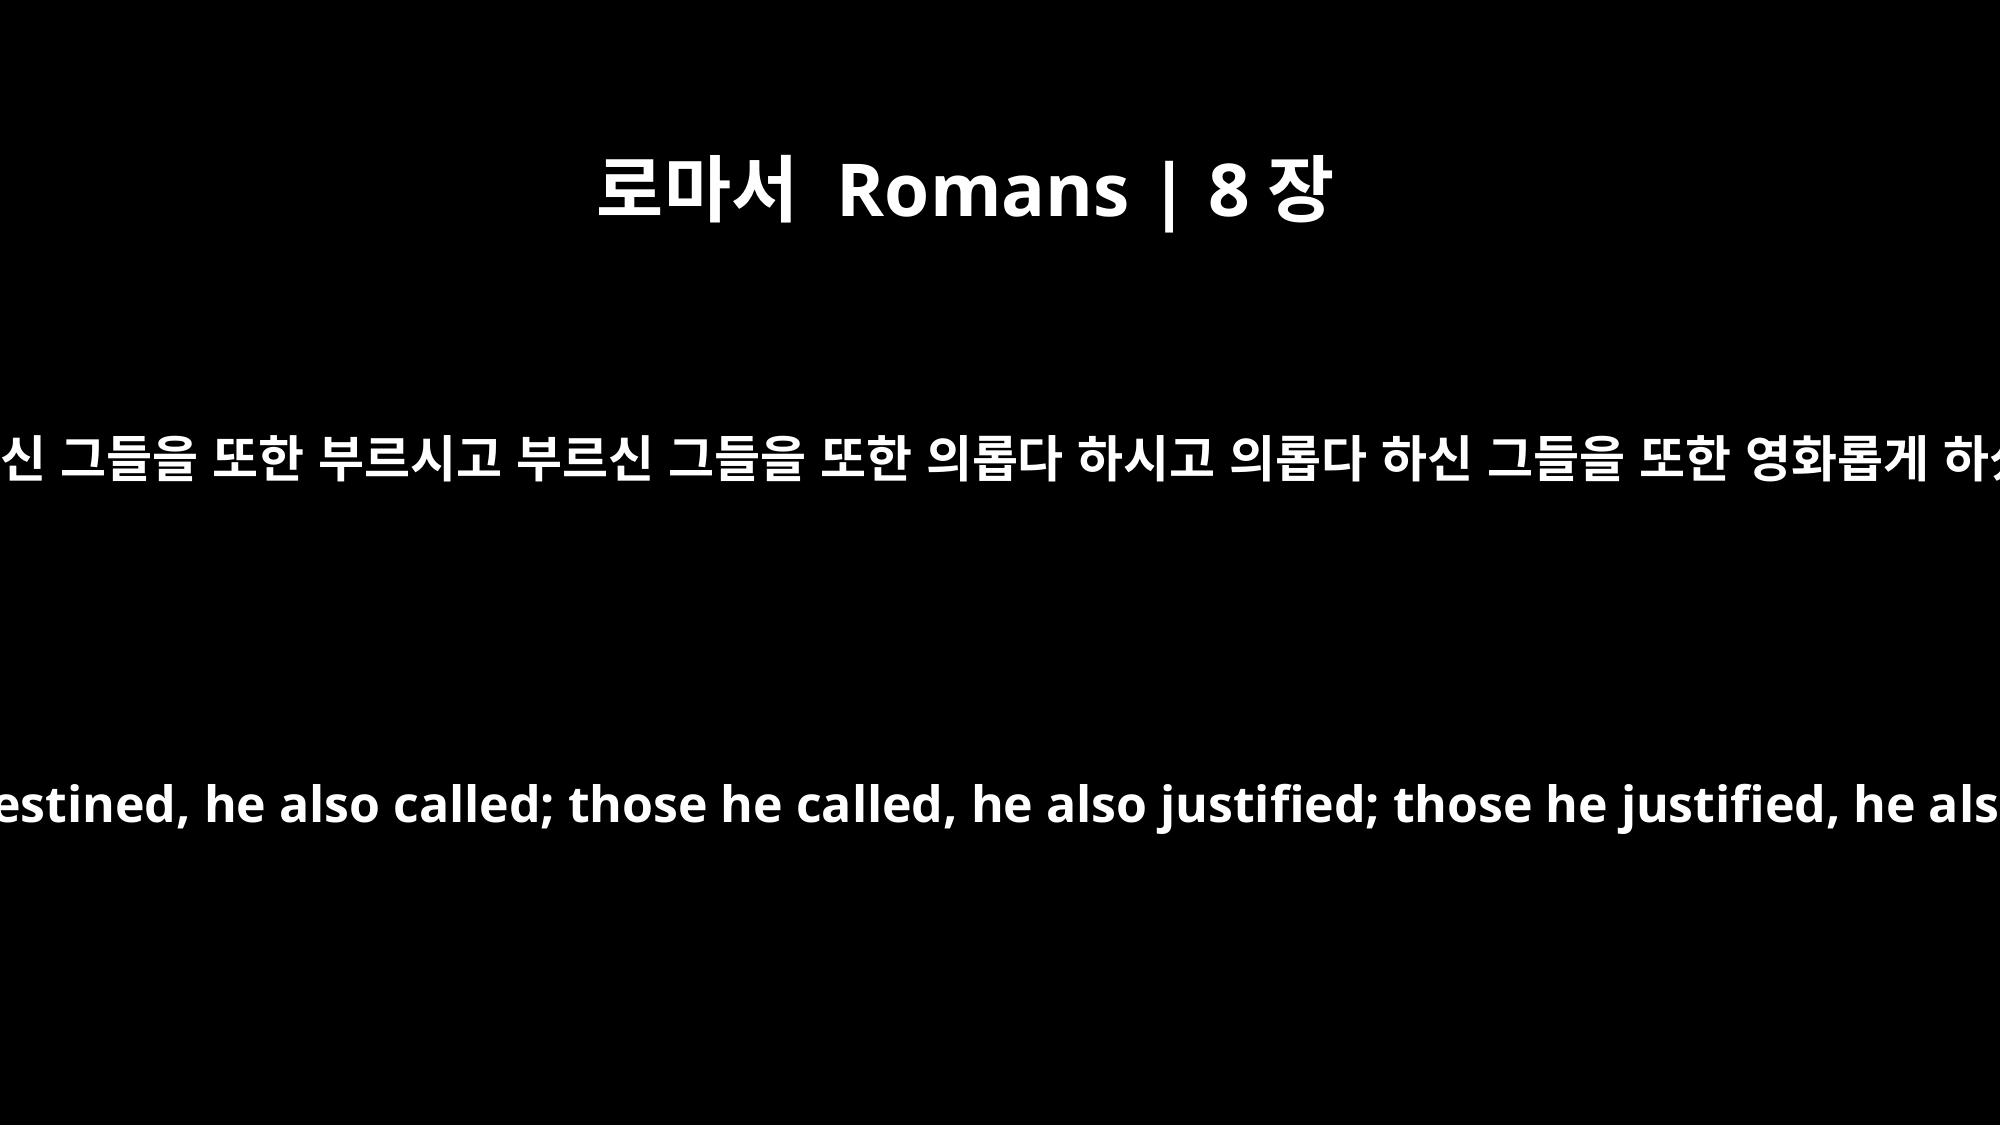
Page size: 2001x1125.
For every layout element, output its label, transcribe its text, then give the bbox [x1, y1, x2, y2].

text_box 로마서 Romans | 8장 [582, 136, 1350, 239]
text_box And those he predestined, he also called; those he called, he also justified; those he justified, he also glorified. [0, 764, 2000, 840]
text_box 30 또 미리 정하신 그들을 또한 부르시고 부르신 그들을 또한 의롭다 하시고 의롭다 하신 그들을 또한 영화롭게 하셨느니라 [0, 359, 2000, 495]
